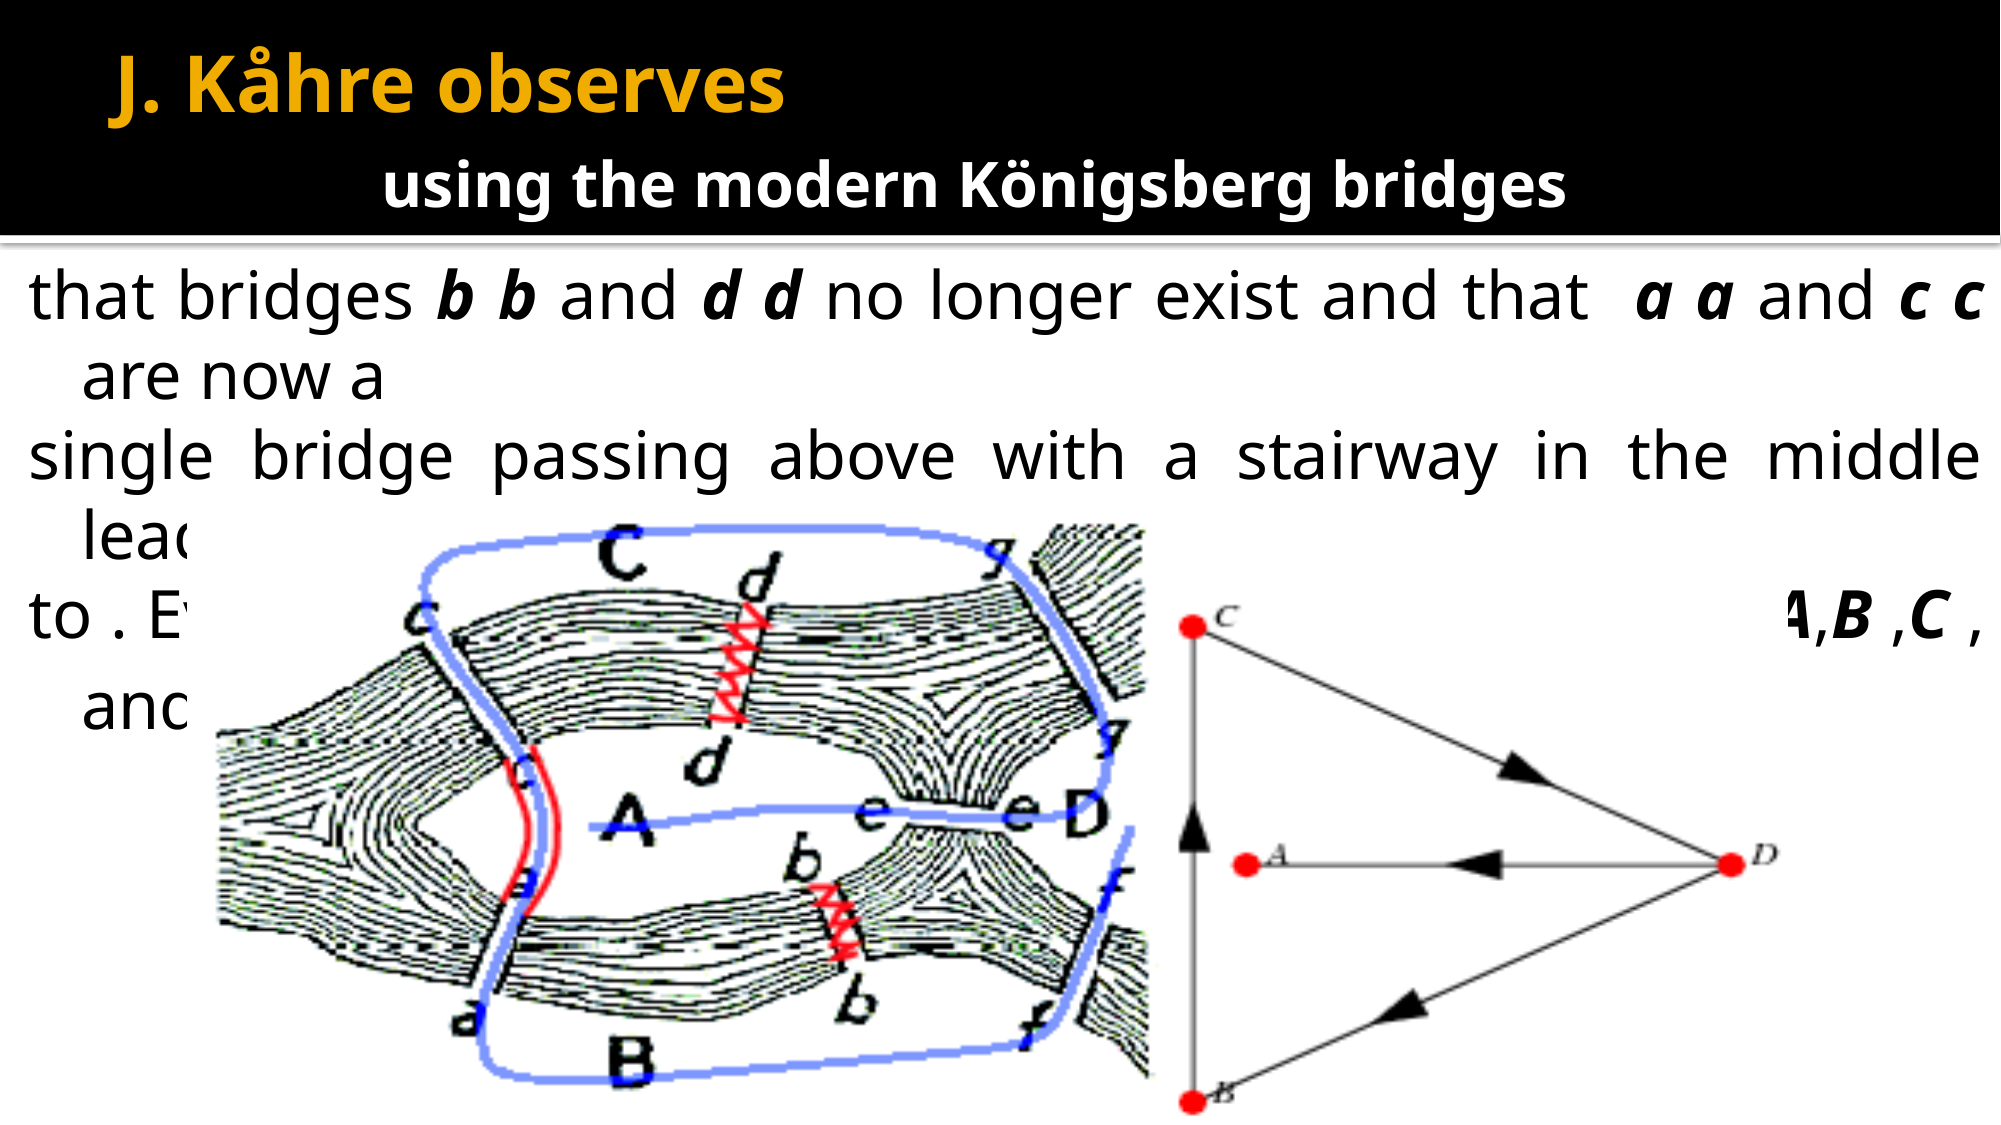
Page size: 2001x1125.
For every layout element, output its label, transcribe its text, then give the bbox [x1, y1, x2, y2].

picture [187, 495, 1788, 1125]
list that bridges b b and d d no longer exist and that a a and c c are now a single bridge passing above with a stairway in the middle leading down to . Even so, there is still no Eulerian cycle on the nodes A,B ,C , and D. [0, 237, 2000, 538]
title J. Kåhre observes using the modern Königsberg bridges [99, 25, 1900, 231]
